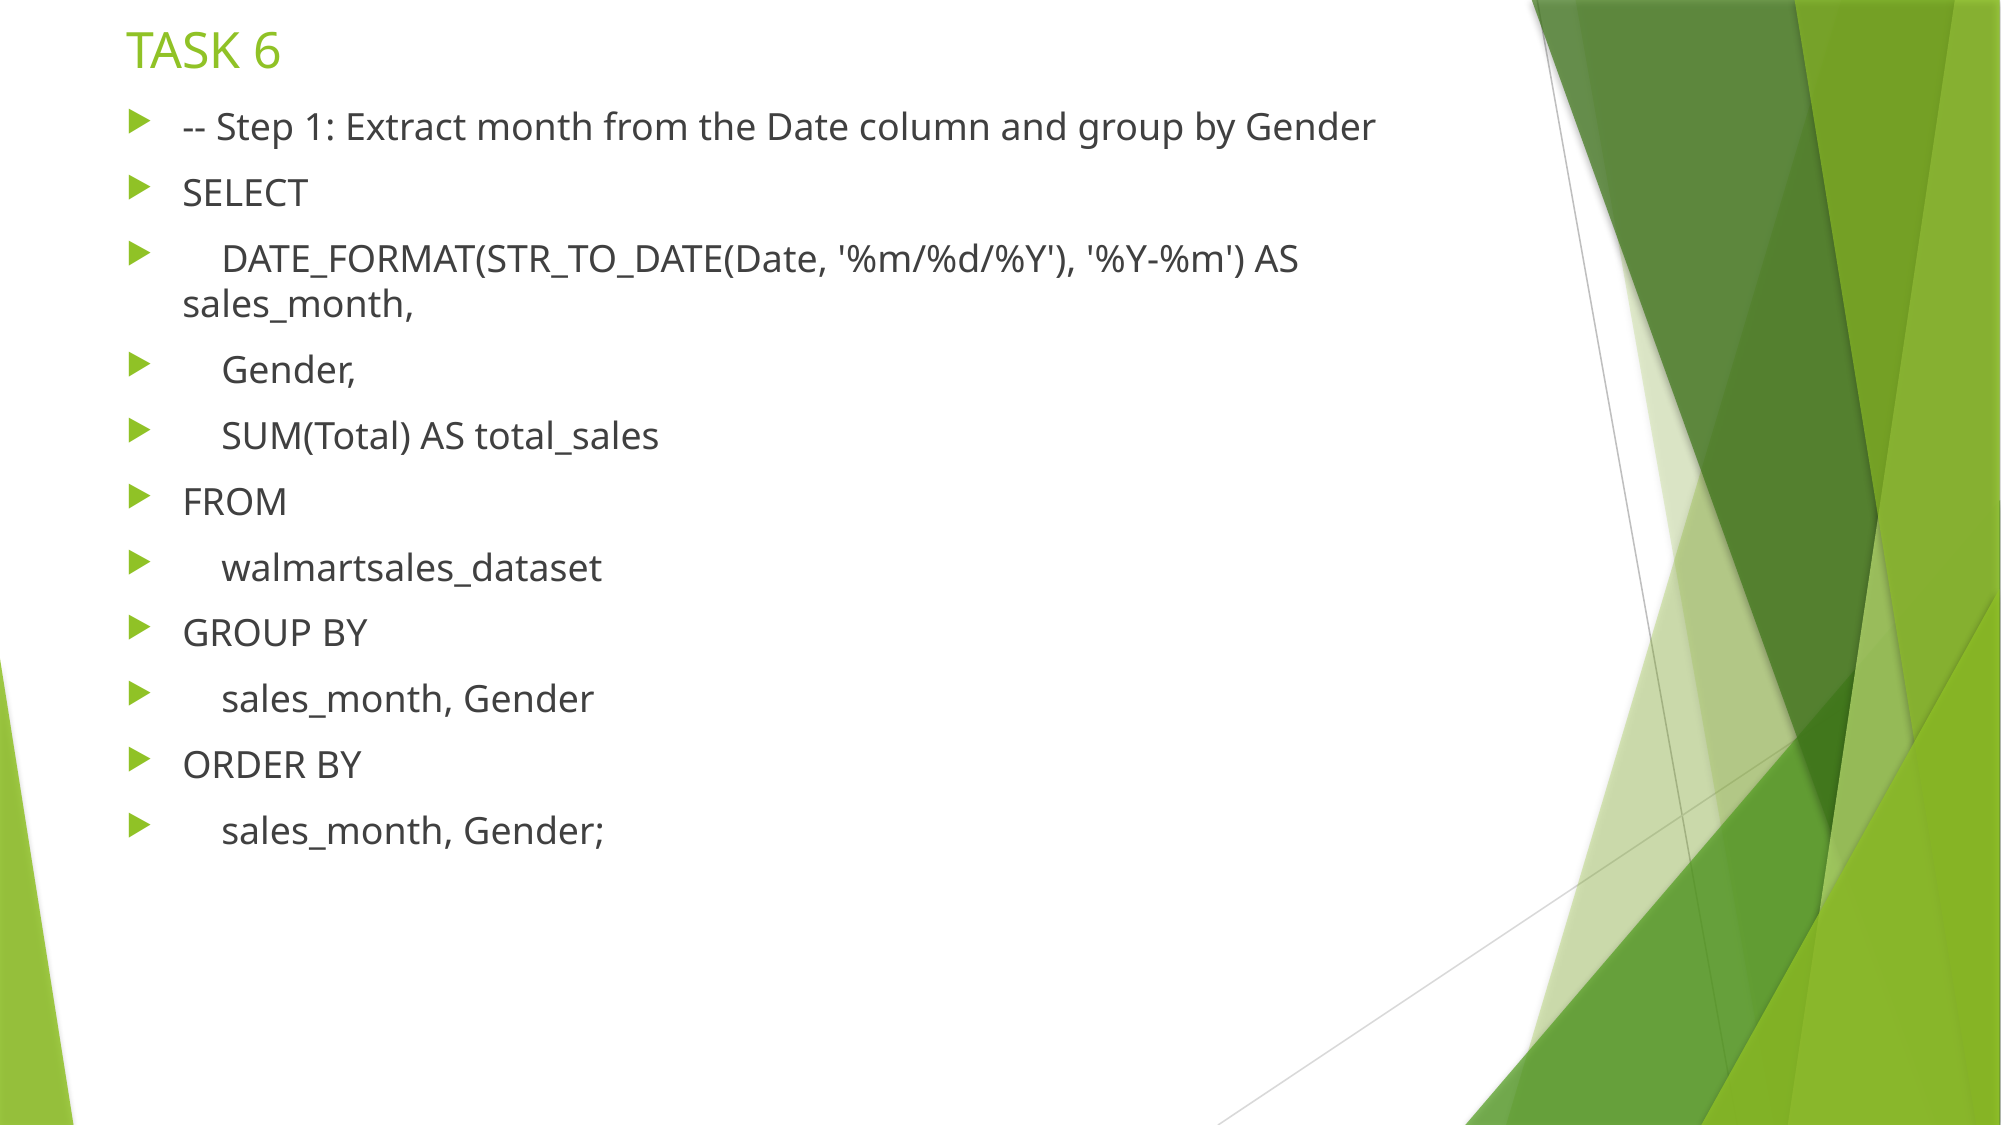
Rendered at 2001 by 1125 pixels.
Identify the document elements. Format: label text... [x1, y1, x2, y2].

list -- Step 1: Extract month from the Date column and group by Gender SELECT DATE_FORMAT(STR_TO_DATE(Date, '%m/%d/%Y'), '%Y-%m') AS sales_month, Gender, SUM(Total) AS total_sales FROM walmartsales_dataset GROUP BY sales_month, Gender ORDER BY sales_month, Gender; [111, 95, 1522, 1089]
title TASK 6 [111, 10, 1522, 95]
